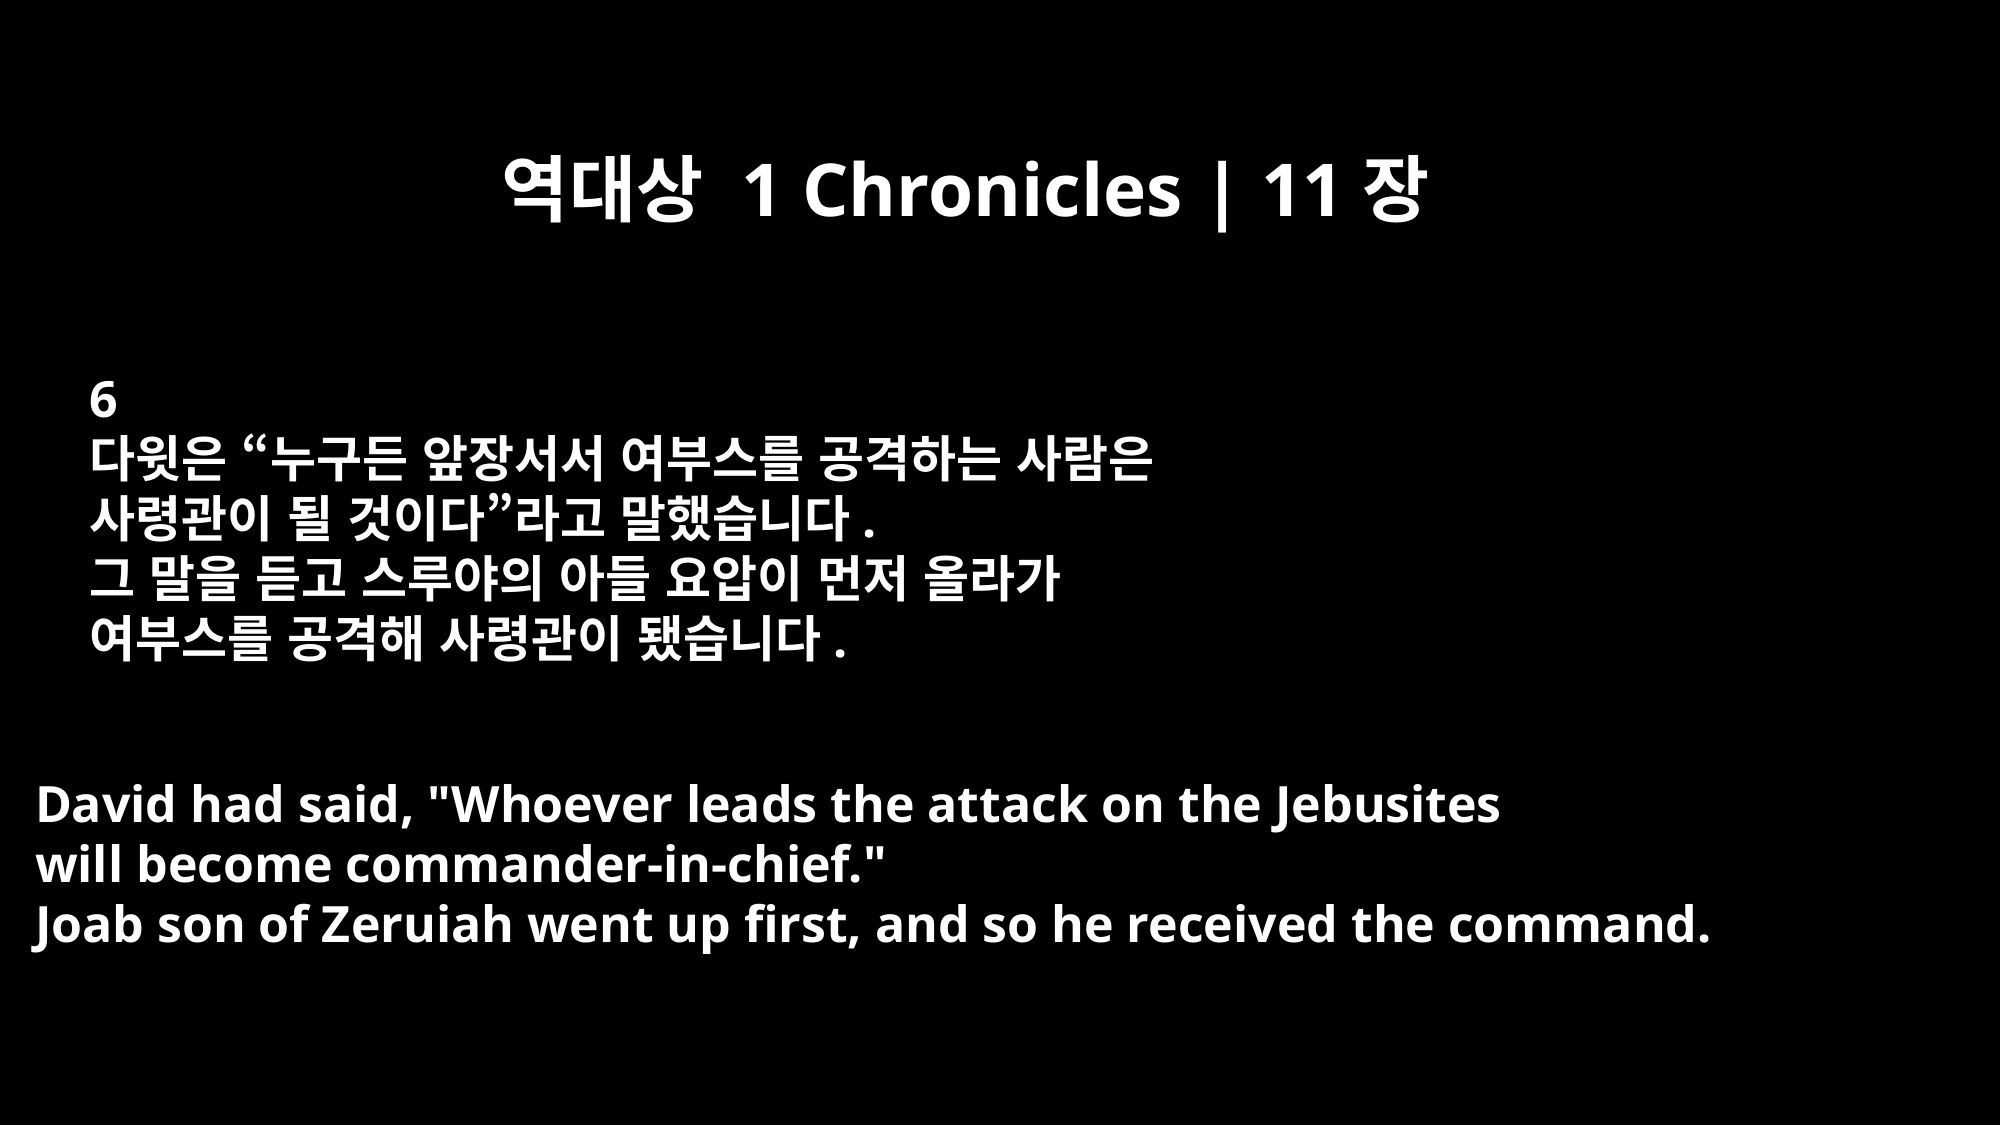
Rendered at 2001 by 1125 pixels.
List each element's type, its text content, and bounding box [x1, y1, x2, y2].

text_box 역대상 1 Chronicles | 11장 [487, 136, 1445, 239]
text_box David had said, "Whoever leads the attack on the Jebusites will become commander-in-chief." Joab son of Zeruiah went up first, and so he received the command. [20, 764, 1728, 960]
text_box 6 다윗은 “누구든 앞장서서 여부스를 공격하는 사람은 사령관이 될 것이다”라고 말했습니다. 그 말을 듣고 스루야의 아들 요압이 먼저 올라가 여부스를 공격해 사령관이 됐습니다. [75, 359, 1170, 675]
